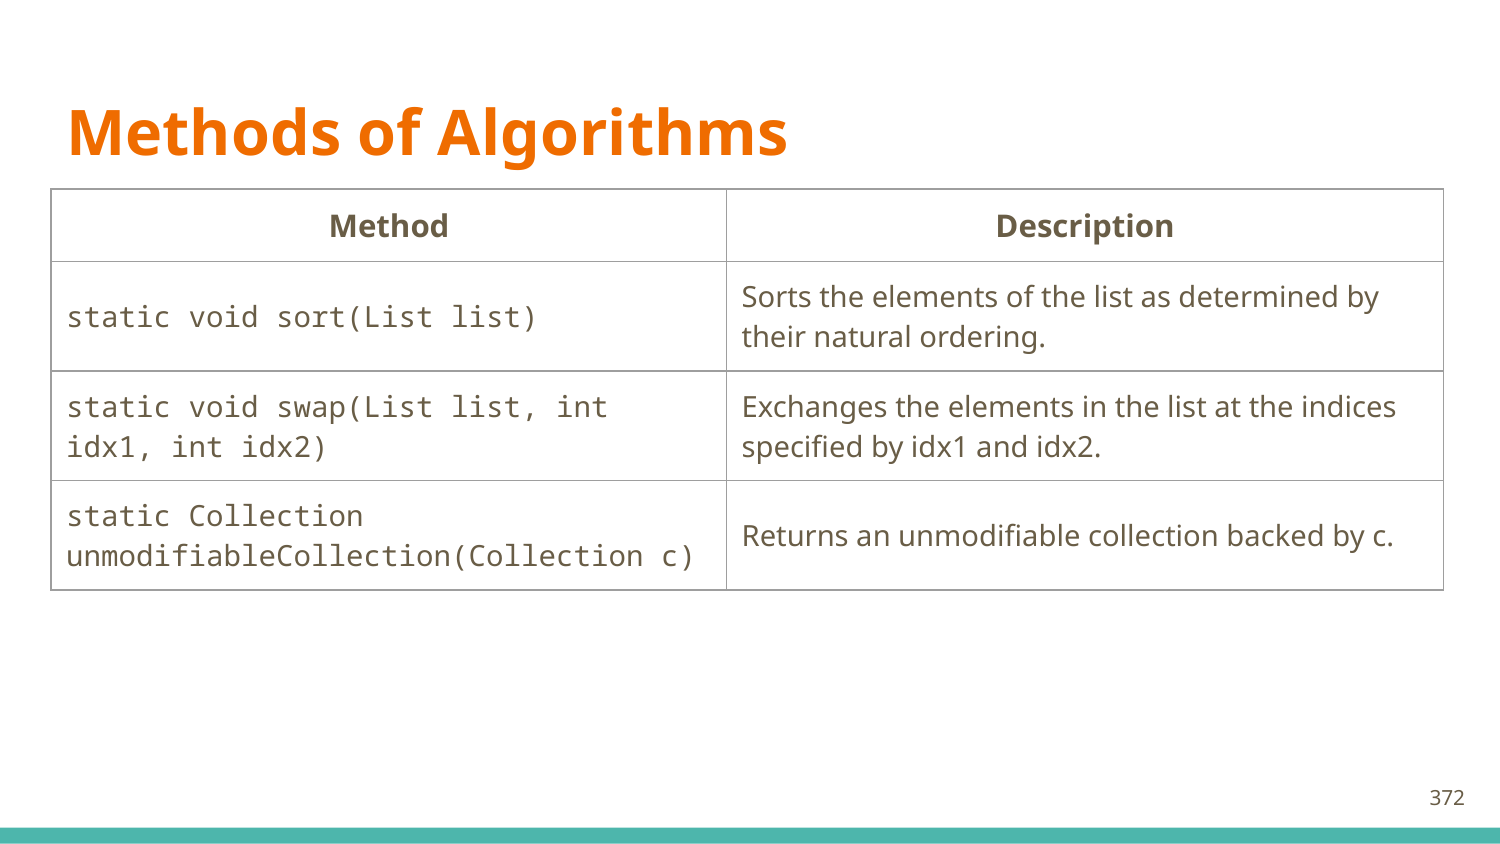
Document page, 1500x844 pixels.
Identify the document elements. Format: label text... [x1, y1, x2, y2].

slide_number 372 [1389, 764, 1480, 830]
table_cell Returns an unmodifiable collection backed by c. [727, 481, 1443, 589]
table_cell static void sort(List list) [52, 262, 726, 370]
table_cell Exchanges the elements in the list at the indices specified by idx1 and idx2. [727, 372, 1443, 480]
table_cell static void swap(List list, int idx1, int idx2) [52, 372, 726, 480]
table_header Description [727, 190, 1443, 261]
title Methods of Algorithms [51, 72, 1449, 189]
table_header Method [52, 190, 726, 261]
table_cell Sorts the elements of the list as determined by their natural ordering. [727, 262, 1443, 370]
table_cell static Collection unmodifiableCollection(Collection c) [52, 481, 726, 589]
